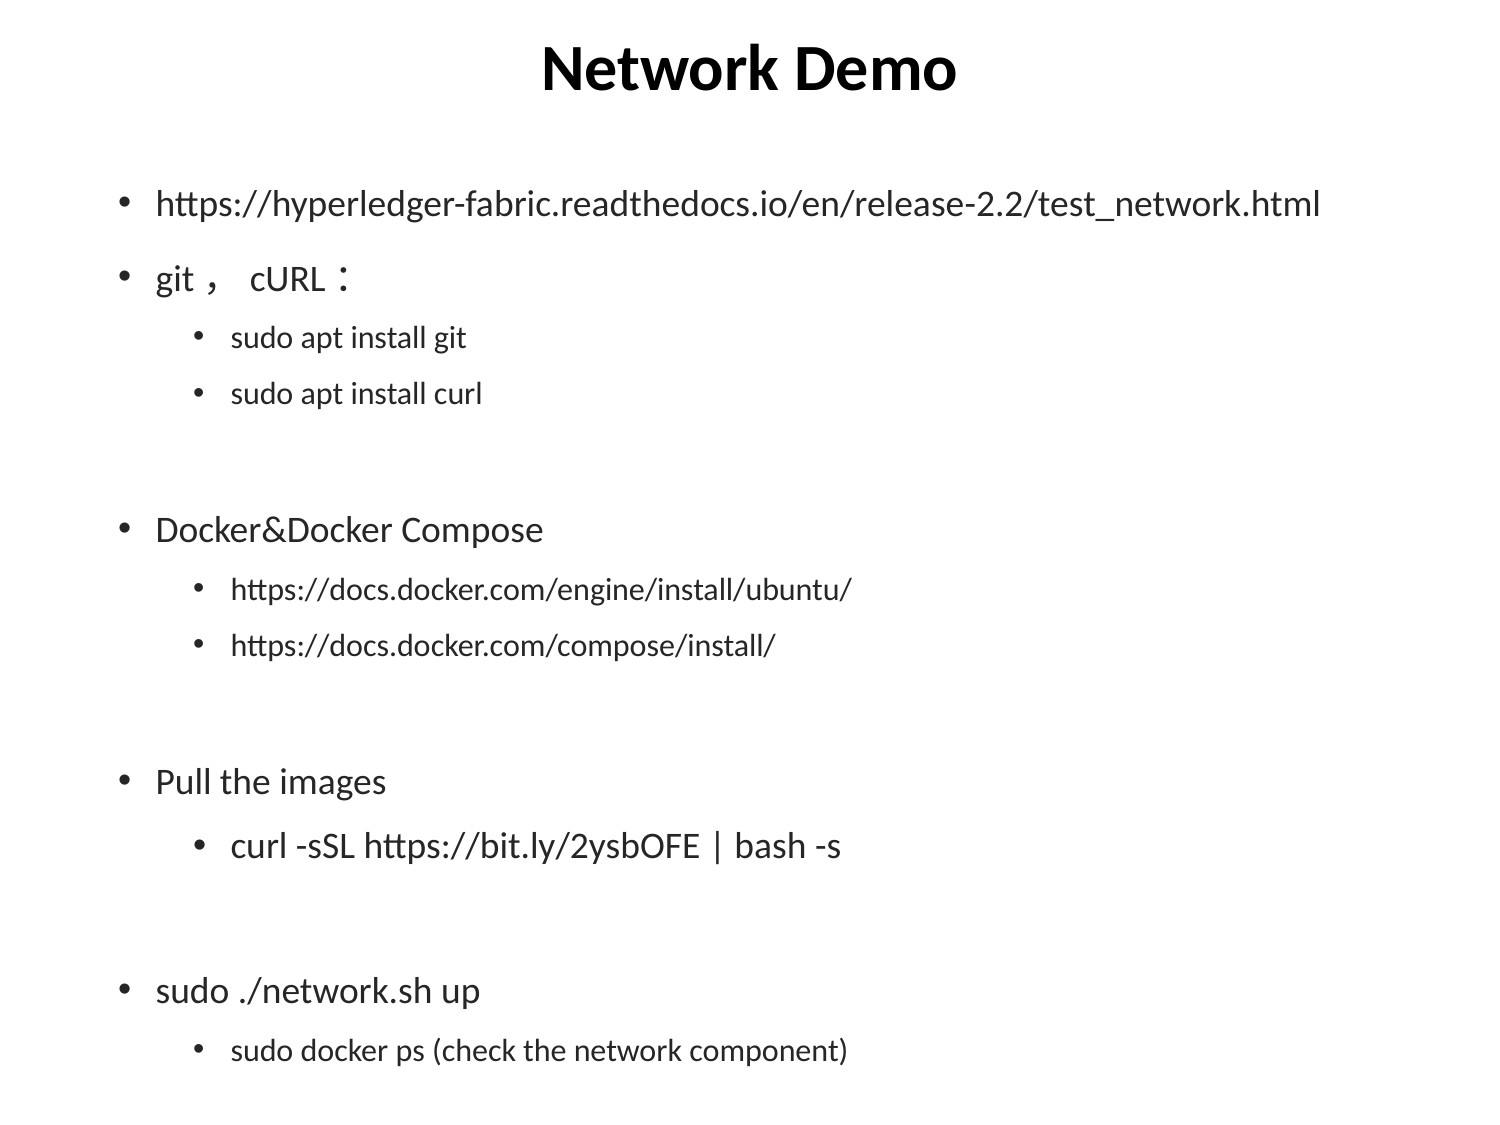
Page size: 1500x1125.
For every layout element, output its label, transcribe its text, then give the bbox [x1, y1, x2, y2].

list https://hyperledger-fabric.readthedocs.io/en/release-2.2/test_network.html git，cURL： sudo apt install git sudo apt install curl Docker&Docker Compose https://docs.docker.com/engine/install/ubuntu/ https://docs.docker.com/compose/install/ Pull the images curl -sSL https://bit.ly/2ysbOFE | bash -s sudo ./network.sh up sudo docker ps (check the network component) [103, 162, 1397, 1082]
title Network Demo [103, 25, 1397, 112]
